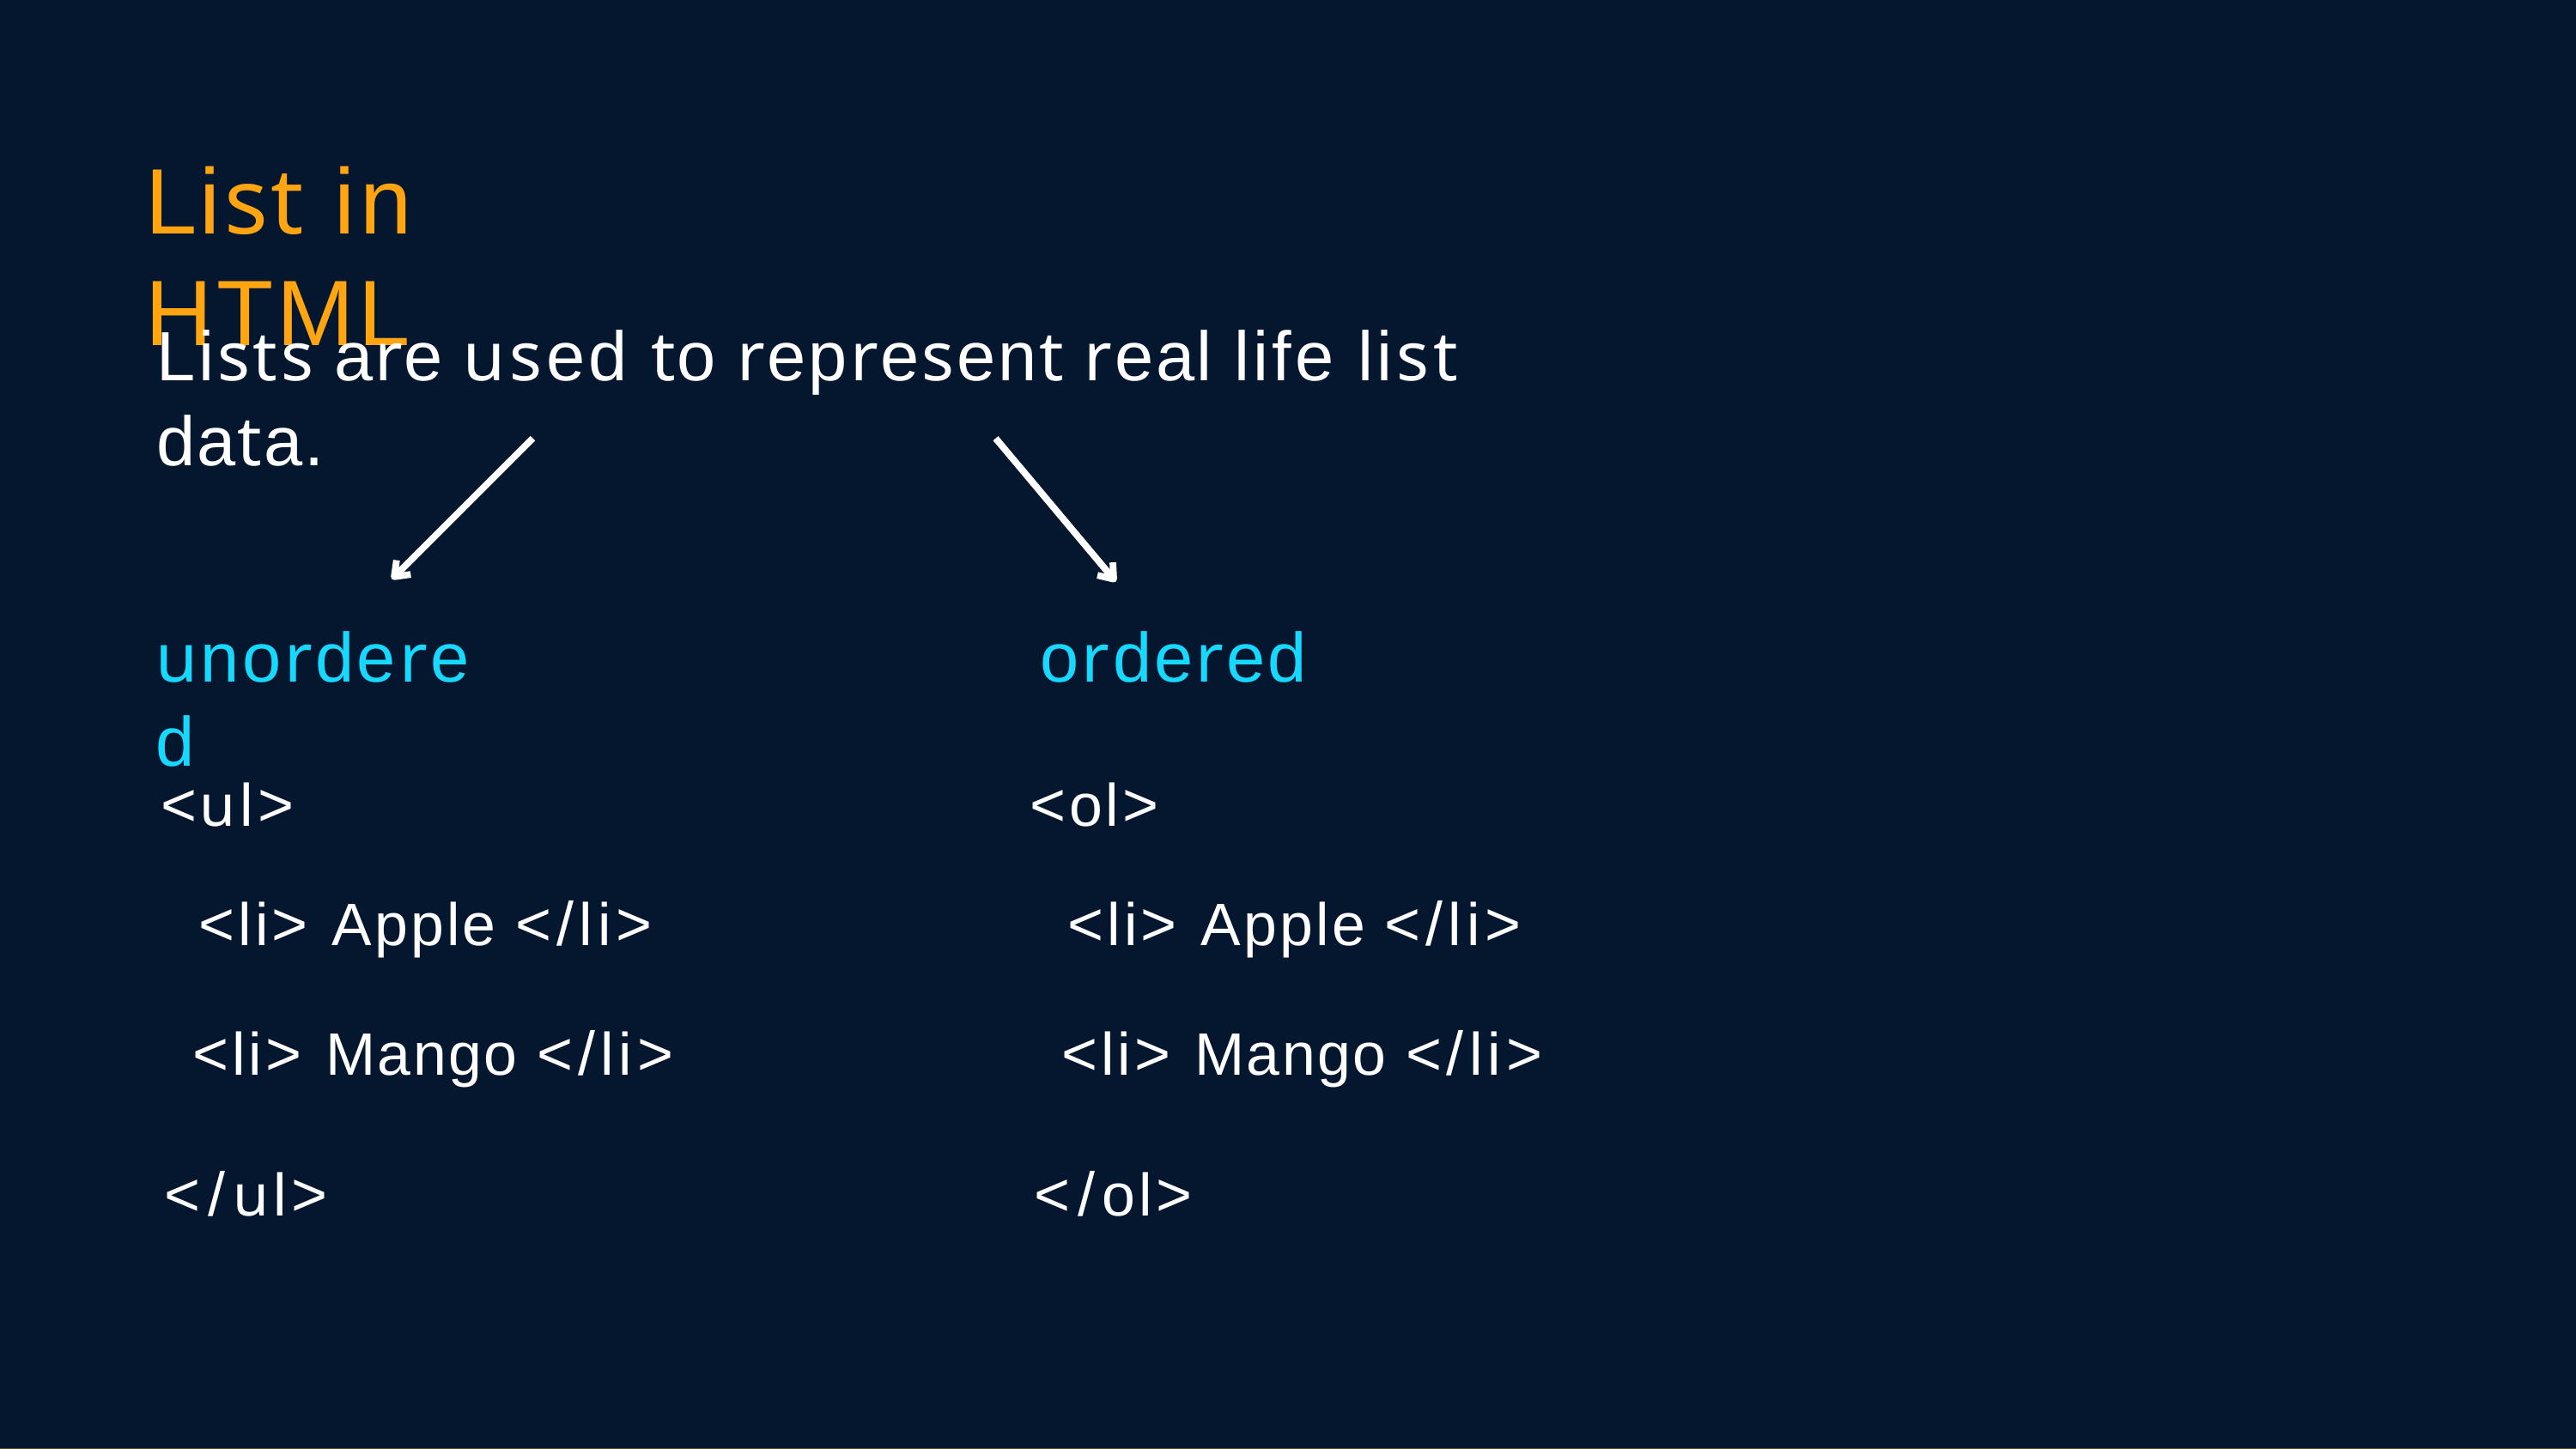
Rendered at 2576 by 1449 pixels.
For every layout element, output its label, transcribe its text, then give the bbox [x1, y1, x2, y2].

text_box </ul> [162, 1152, 329, 1228]
text_box <li> Mango </li> [1060, 1012, 1544, 1088]
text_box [992, 434, 1118, 583]
text_box <ol> [1028, 762, 1163, 840]
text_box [390, 434, 537, 581]
text_box Lists are used to represent real life list data. [155, 308, 1623, 481]
text_box <ul> [159, 762, 295, 840]
text_box ordered [1038, 610, 1308, 696]
title List in HTML [143, 138, 708, 384]
text_box <li> Apple </li> [1066, 882, 1523, 958]
text_box unordered [153, 610, 508, 780]
text_box <li> Apple </li> [197, 882, 654, 958]
text_box </ol> [1032, 1152, 1197, 1228]
text_box <li> Mango </li> [191, 1012, 675, 1088]
